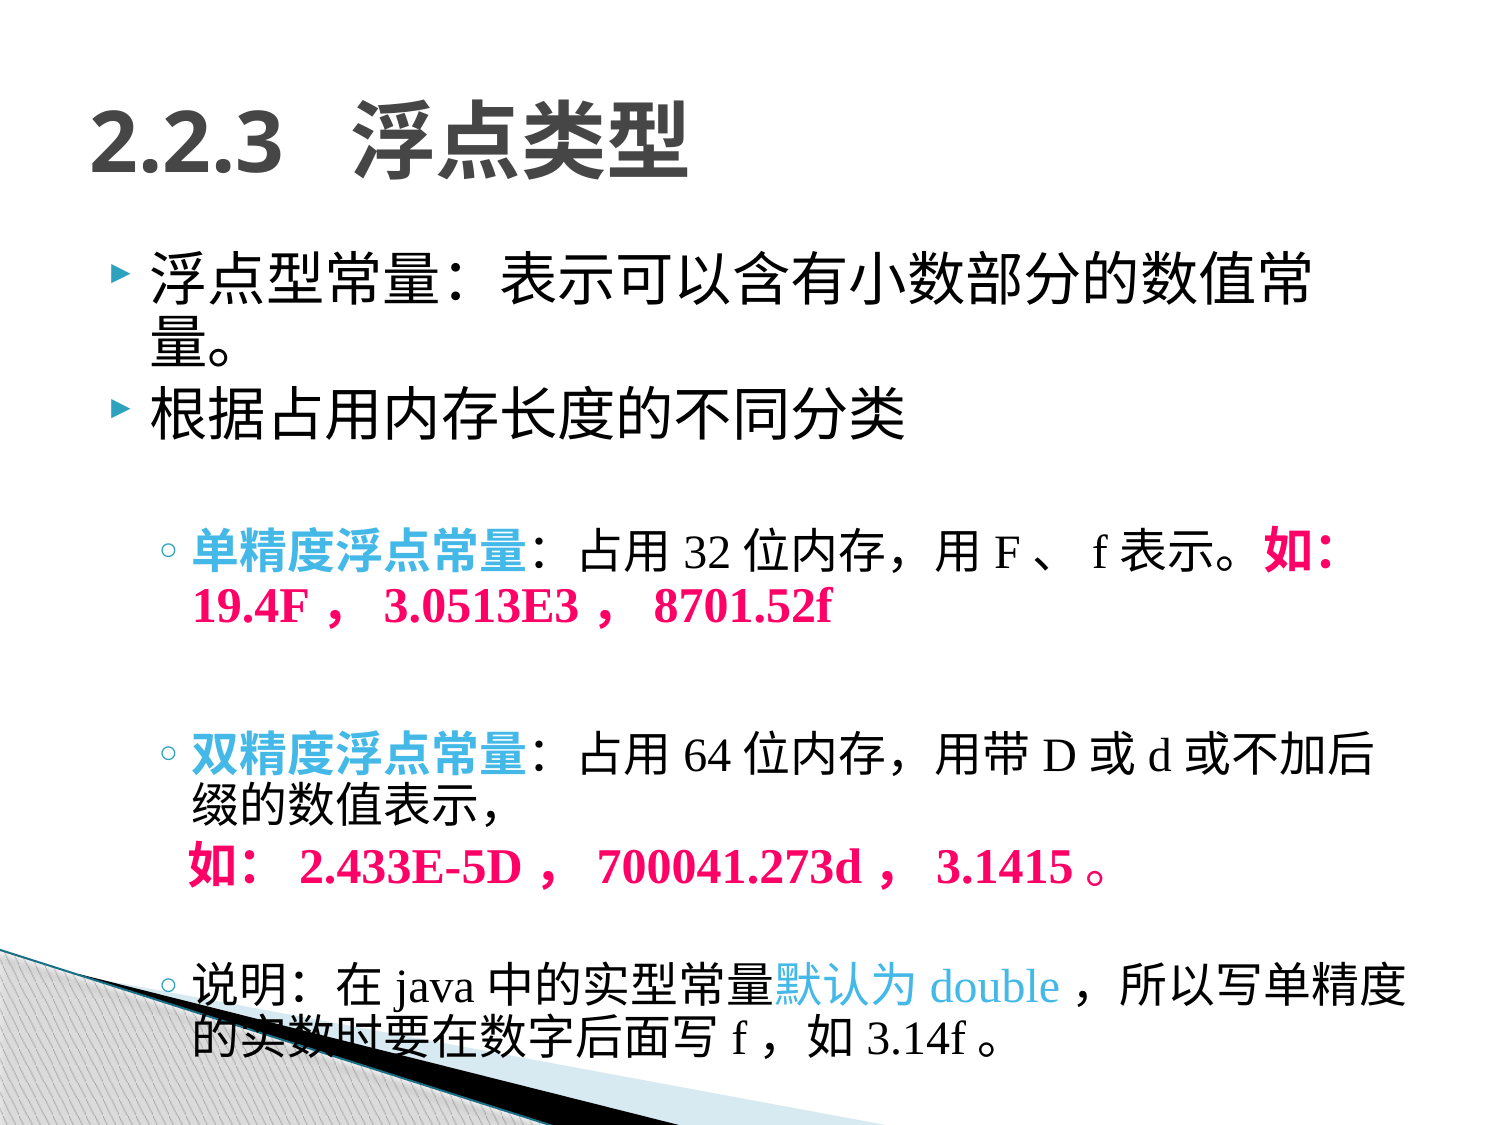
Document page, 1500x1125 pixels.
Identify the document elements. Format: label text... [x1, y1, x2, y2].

title 2.2.3 浮点类型 [75, 45, 1425, 233]
list 浮点型常量：表示可以含有小数部分的数值常量。 根据占用内存长度的不同分类 单精度浮点常量：占用32位内存，用F、f表示。如：19.4F，3.0513E3，8701.52f 双精度浮点常量：占用64位内存，用带D或d或不加后缀的数值表示， 如：2.433E-5D，700041.273d，3.1415。 说明：在java中的实型常量默认为double，所以写单精度的实数时要在数字后面写f，如3.14f。 [75, 242, 1425, 986]
